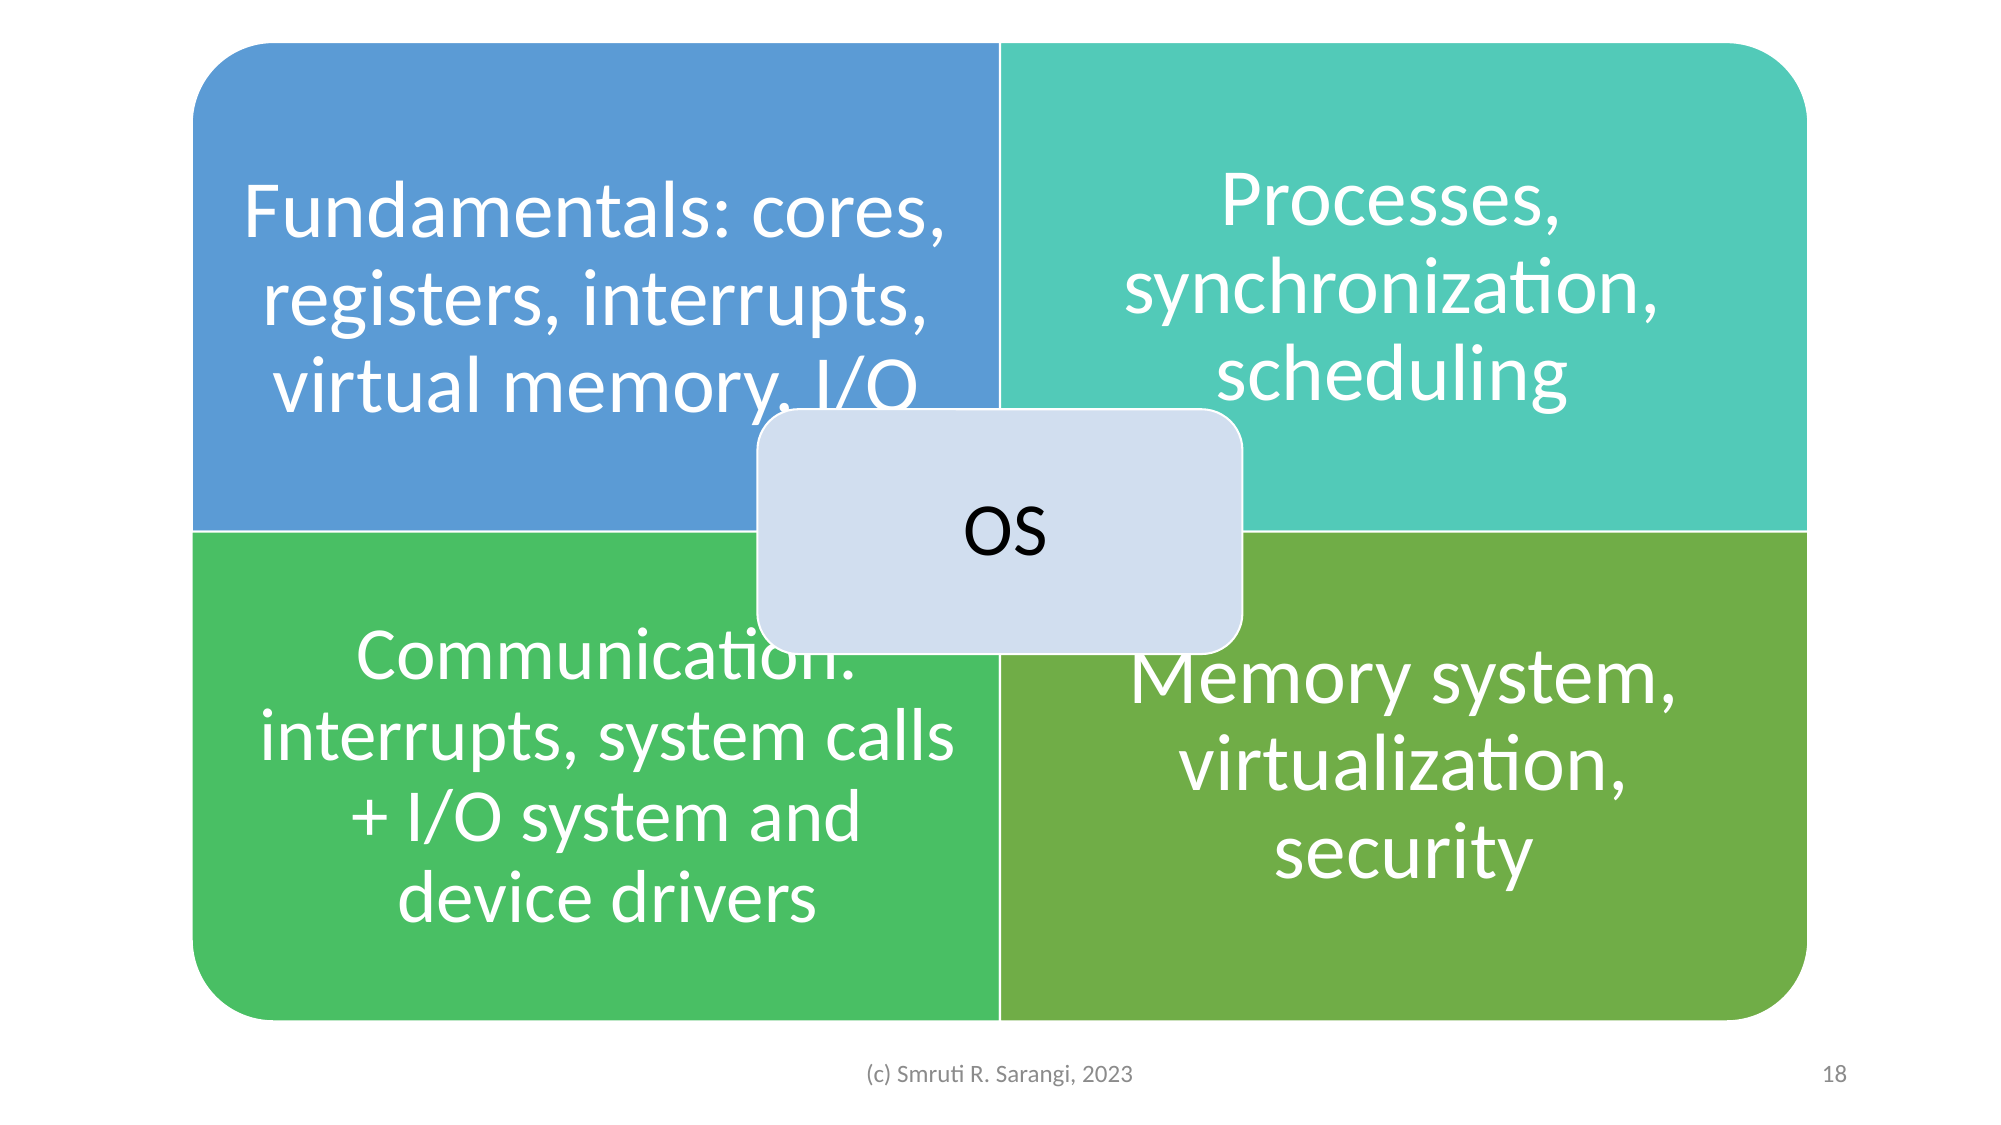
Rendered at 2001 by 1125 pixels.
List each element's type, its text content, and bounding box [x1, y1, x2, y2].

slide_number 18 [1412, 1042, 1863, 1103]
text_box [191, 42, 1809, 1022]
footer (c) Smruti R. Sarangi, 2023 [662, 1042, 1338, 1103]
